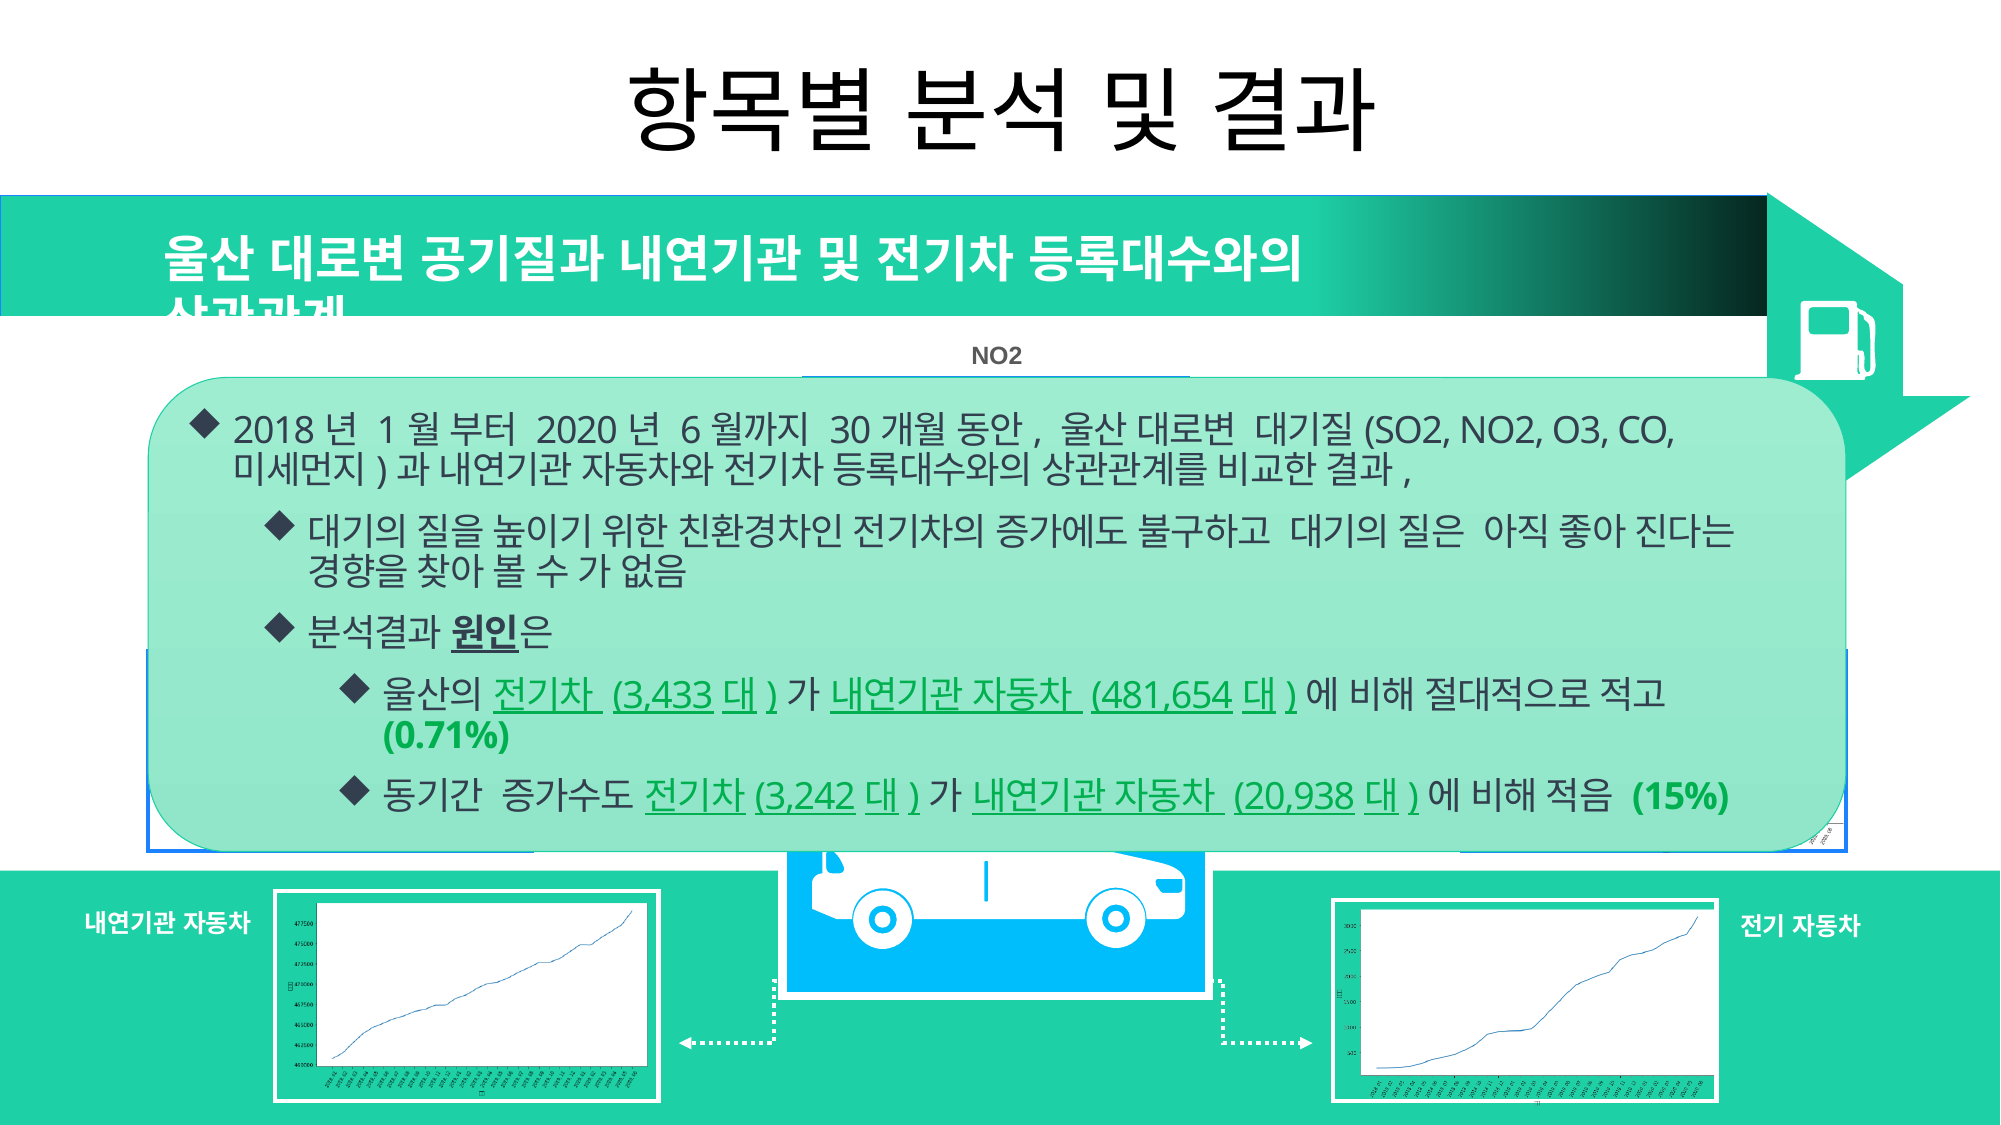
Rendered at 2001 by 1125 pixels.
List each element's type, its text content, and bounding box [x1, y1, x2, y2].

picture [1462, 655, 1846, 855]
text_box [1134, 980, 1313, 1044]
list 항목별 분석 및 결과 [53, 56, 1952, 174]
text_box [812, 853, 1186, 949]
text_box 전기 자동차 [1725, 902, 1992, 948]
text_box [0, 192, 1971, 489]
text_box 2018년 1월 부터 2020년 6월까지 30개월 동안, 울산 대로변 대기질(SO2, NO2, O3, CO, 미세먼지)과 내연기관 자동차와 전기차 등록대수와의 상관관계를 비교한 결과, 대기의 질을 높이기 위한 친환경차인 전기차의 증가에도 불구하고 대기의 질은 아직 좋아 진다는 경향을 찾아 볼 수 가 없음 분석결과 원인은 울산의 전기차 (3,433대)가 내연기관 자동차 (481,654대)에 비해 절대적으로 적고 (0.71%) 동기간 증가수도 전기차(3,242대)가 내연기관 자동차 (20,938대)에 비해 적음 (15%) [147, 489, 1847, 853]
text_box [274, 890, 659, 1102]
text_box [688, 585, 837, 828]
text_box 내연기관 자동차 [0, 900, 267, 945]
picture [339, 432, 722, 625]
picture [283, 900, 650, 1098]
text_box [678, 980, 869, 1044]
text_box [1332, 906, 1717, 1108]
text_box [782, 853, 1210, 997]
text_box [1332, 899, 1718, 1102]
text_box [0, 870, 2000, 1125]
picture [151, 660, 530, 849]
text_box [543, 748, 797, 825]
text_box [1149, 581, 1297, 825]
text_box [1194, 748, 1448, 825]
text_box [147, 780, 214, 852]
picture [812, 381, 1181, 579]
